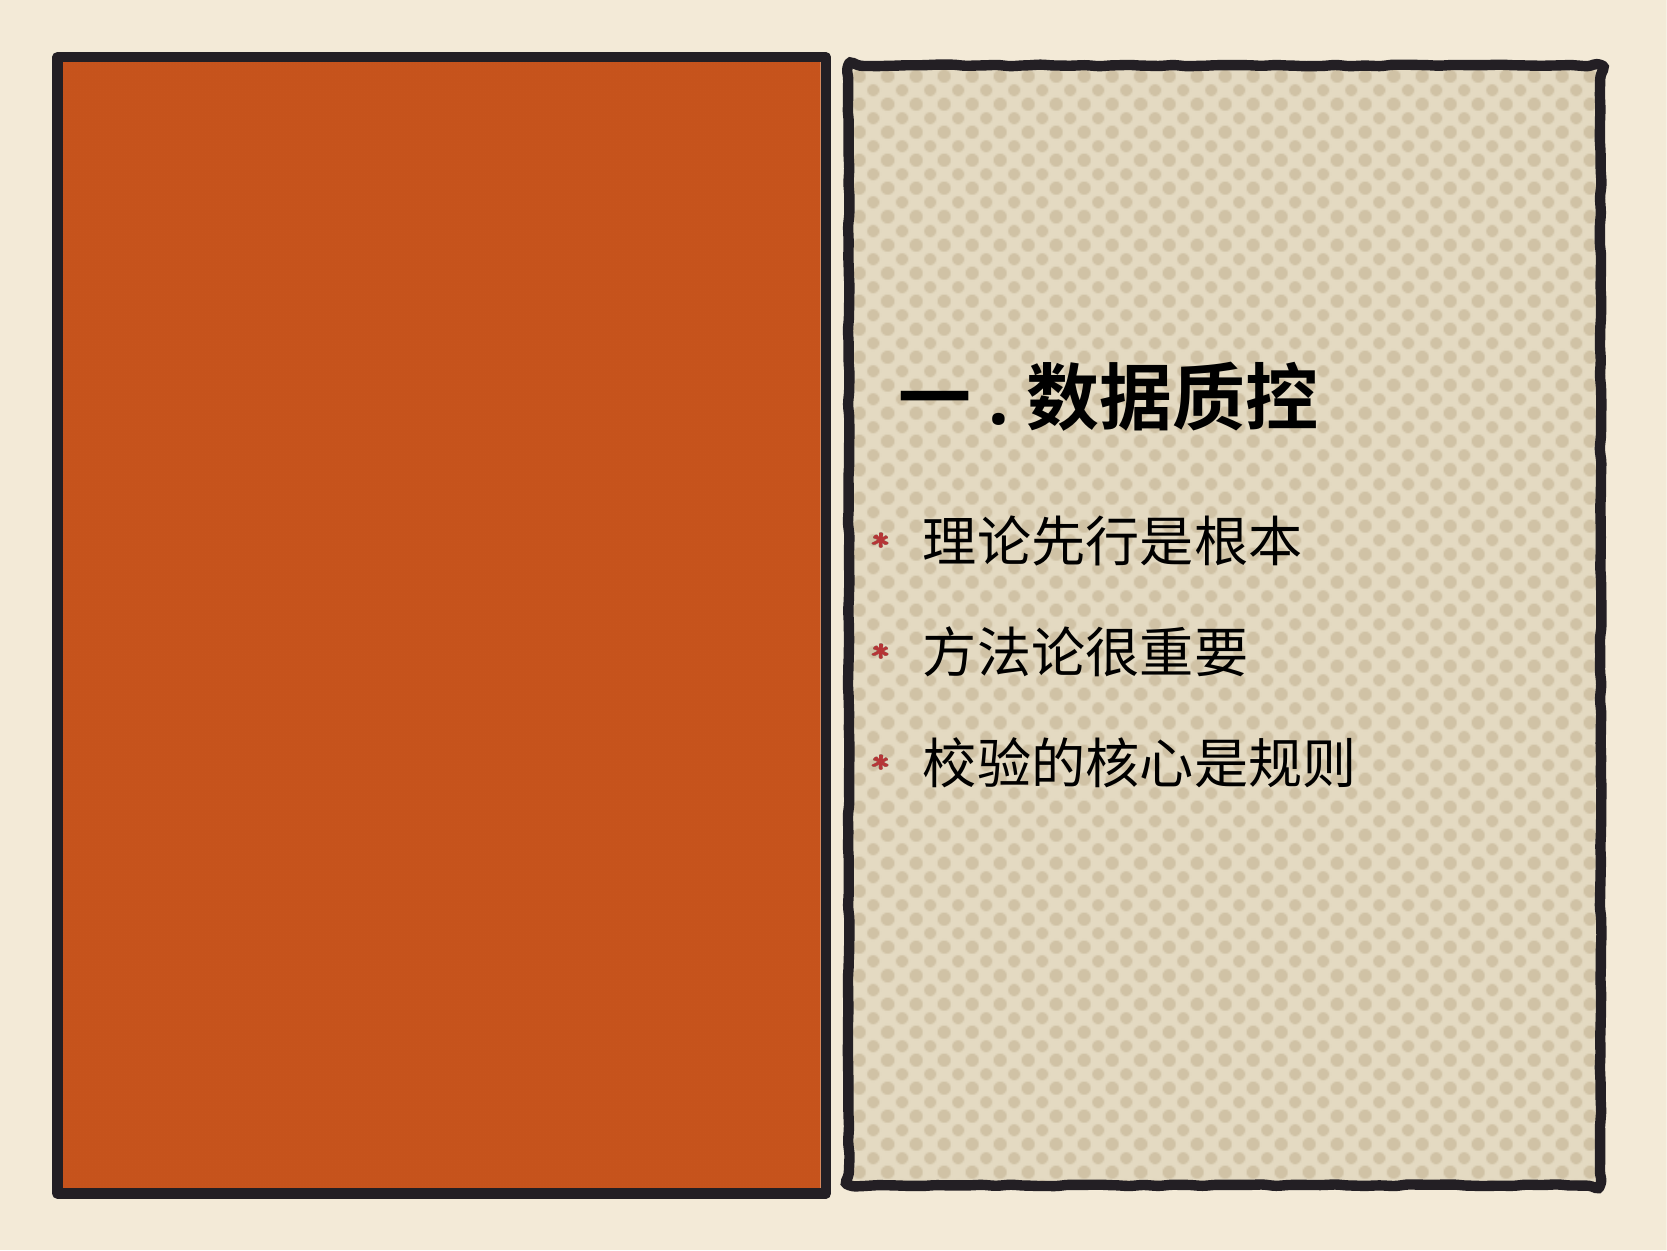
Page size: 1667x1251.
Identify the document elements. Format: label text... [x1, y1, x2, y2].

text_box 理论先行是根本 方法论很重要 校验的核心是规则 [861, 623, 1547, 900]
text_box 一.数据质控 [829, 97, 1523, 448]
picture [853, 70, 1596, 1181]
picture [62, 62, 821, 1189]
